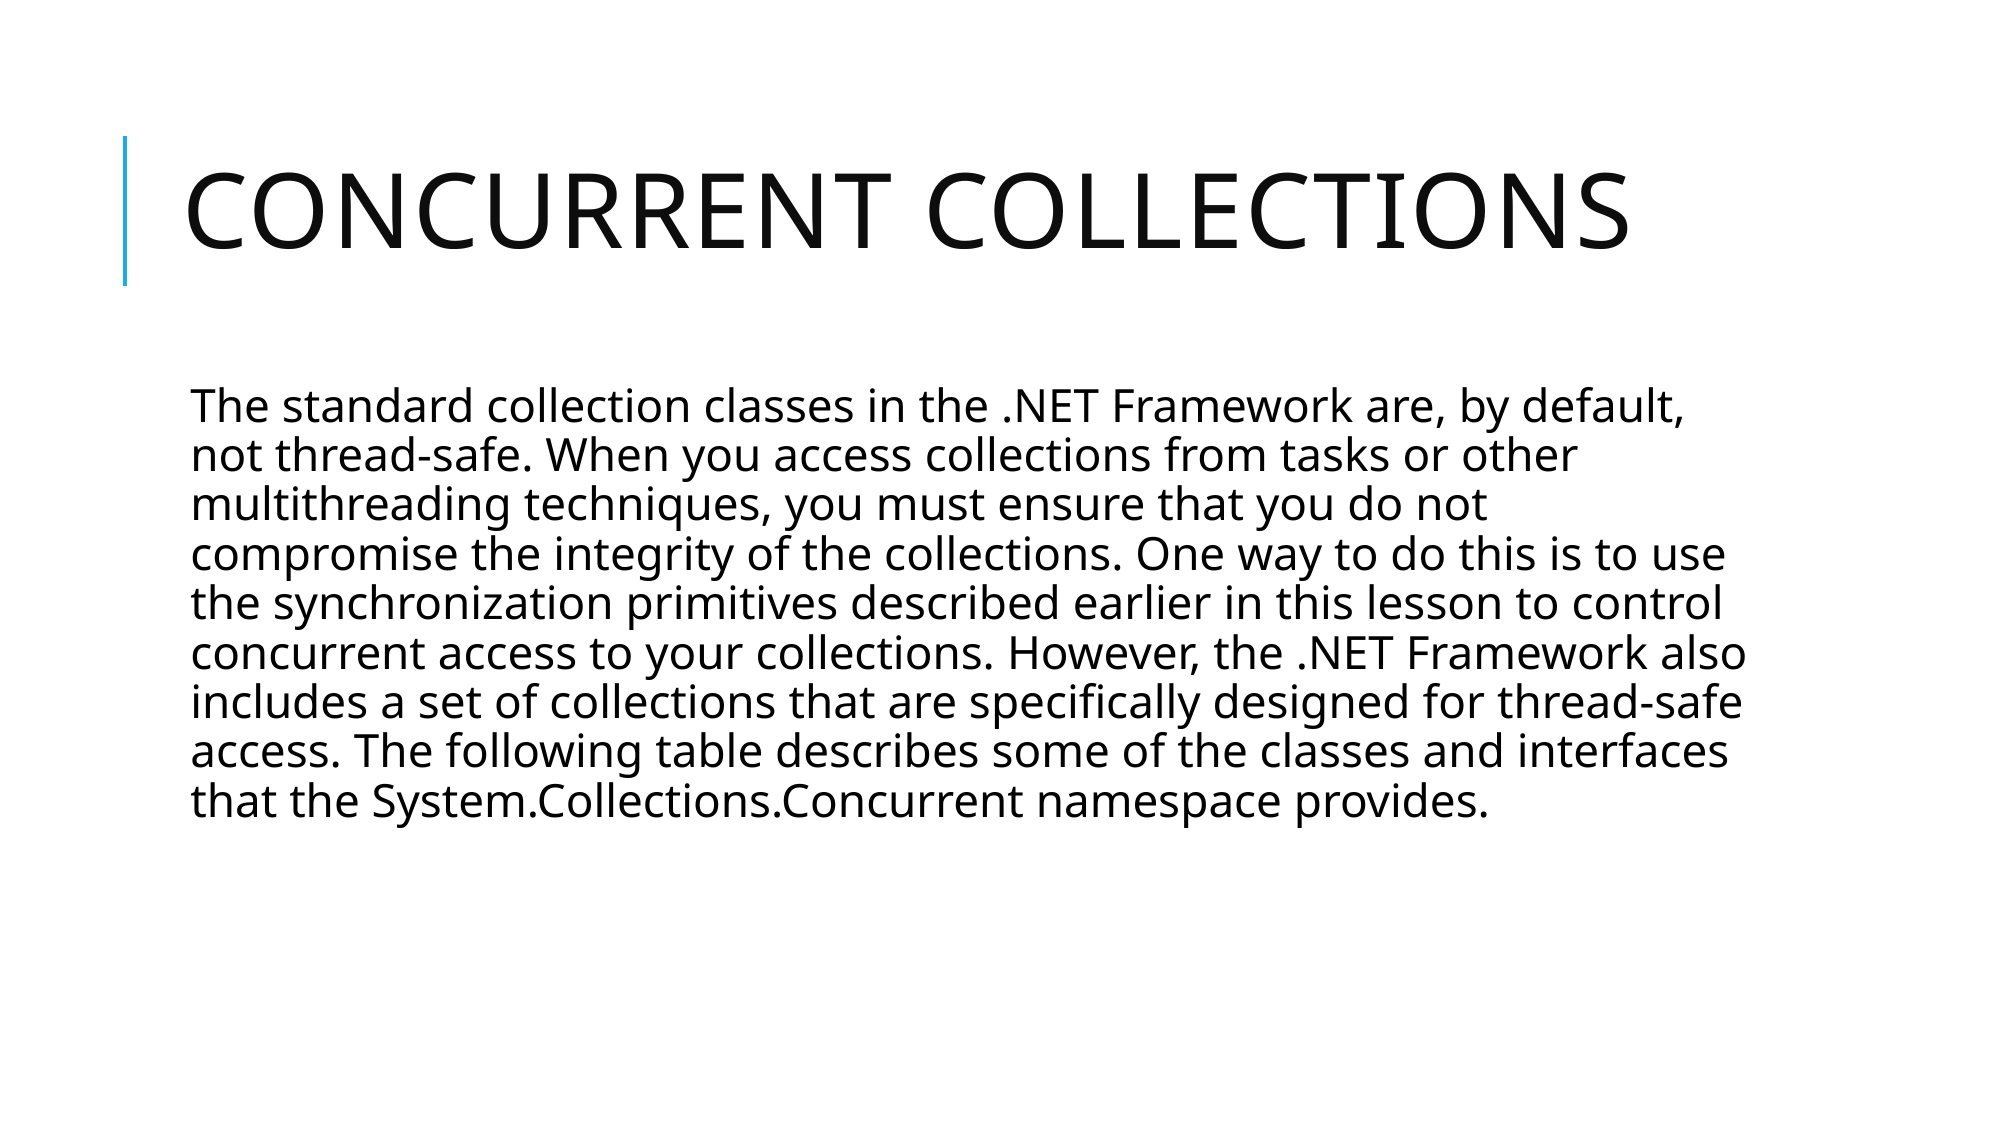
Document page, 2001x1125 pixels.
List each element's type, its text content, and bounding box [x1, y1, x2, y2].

title Concurrent collections [168, 96, 1763, 342]
list The standard collection classes in the .NET Framework are, by default, not thread-safe. When you access collections from tasks or other multithreading techniques, you must ensure that you do not compromise the integrity of the collections. One way to do this is to use the synchronization primitives described earlier in this lesson to control concurrent access to your collections. However, the .NET Framework also includes a set of collections that are specifically designed for thread-safe access. The following table describes some of the classes and interfaces that the System.Collections.Concurrent namespace provides. [168, 375, 1763, 1035]
